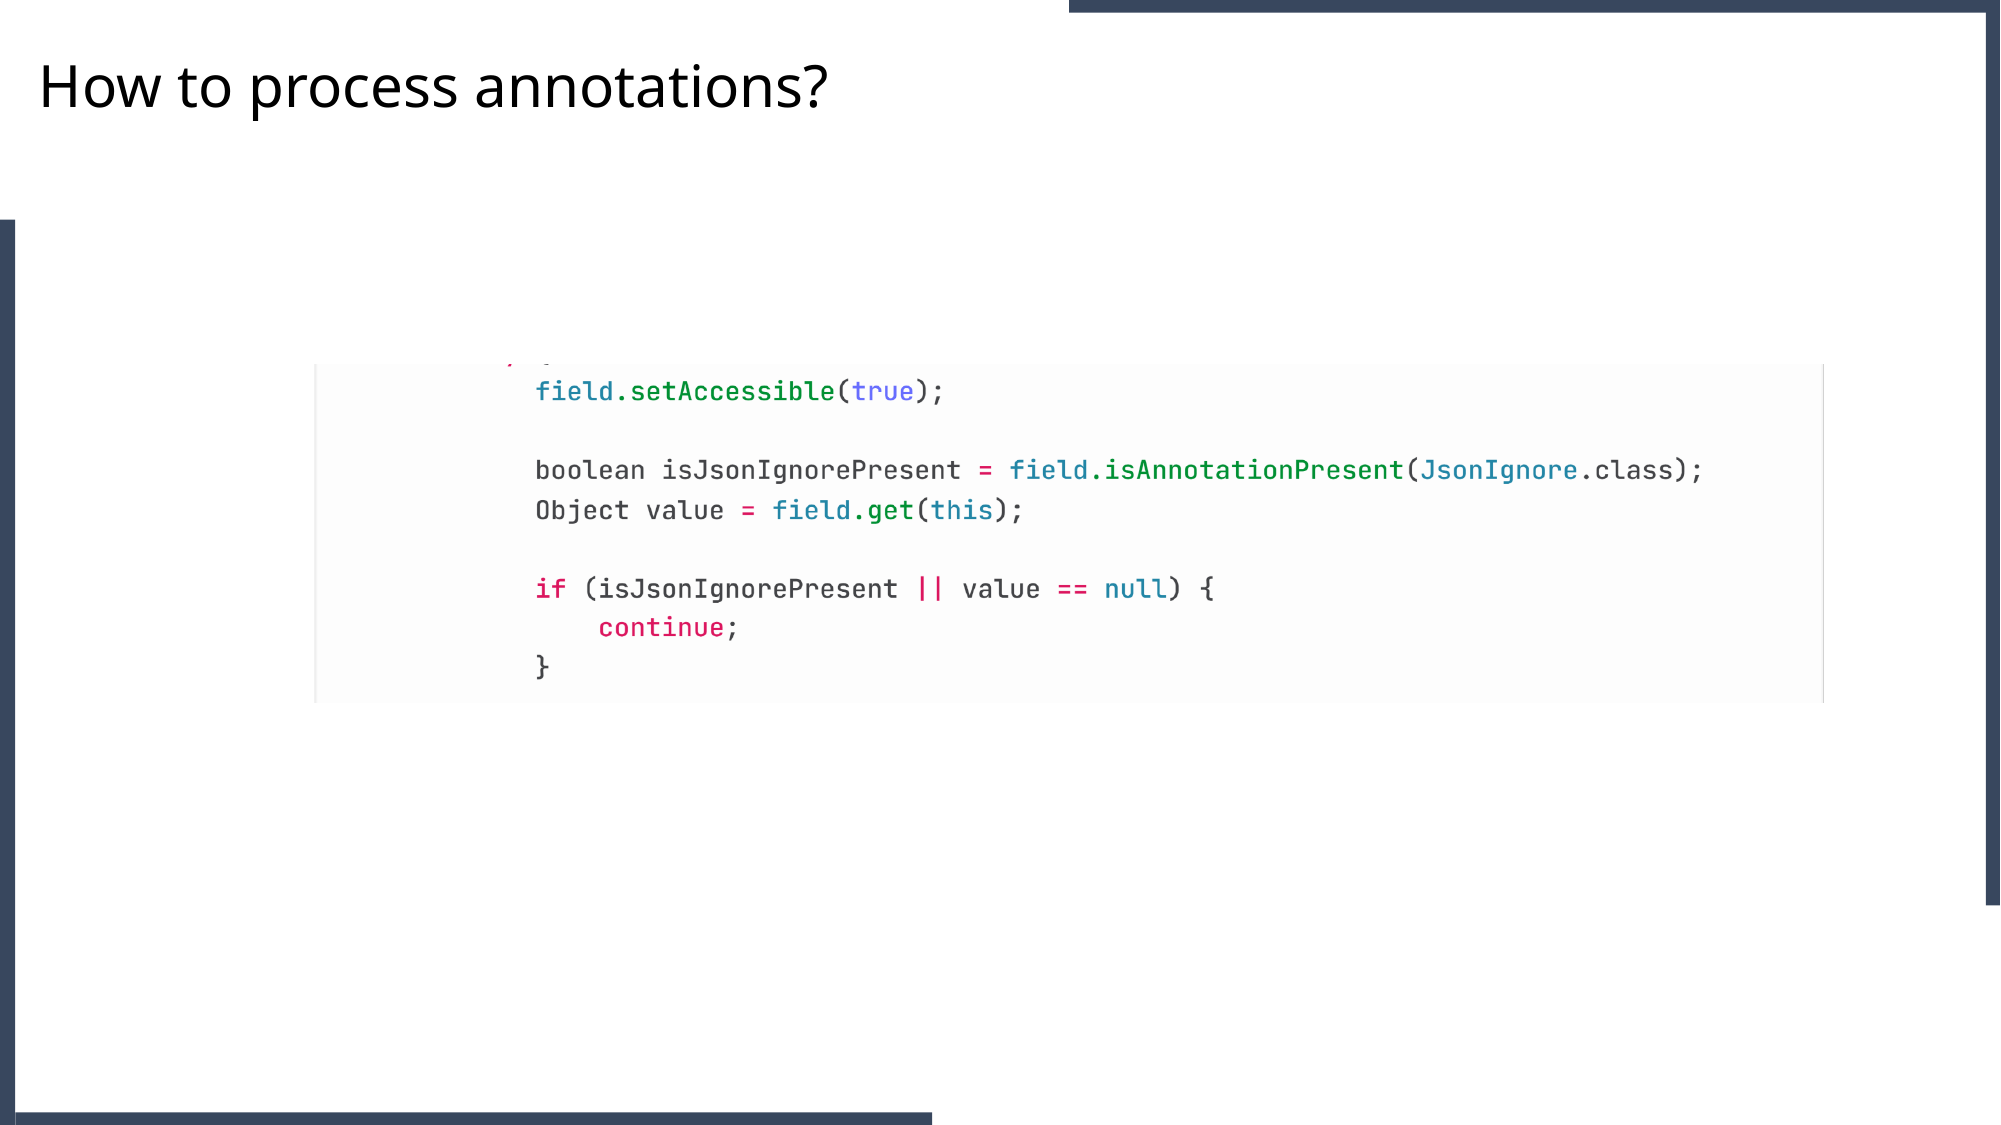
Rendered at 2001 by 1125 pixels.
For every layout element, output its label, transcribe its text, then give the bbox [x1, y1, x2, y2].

text_box How to process annotations? [24, 42, 1025, 127]
picture [289, 364, 1849, 703]
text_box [1068, 0, 2000, 906]
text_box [0, 219, 933, 1125]
